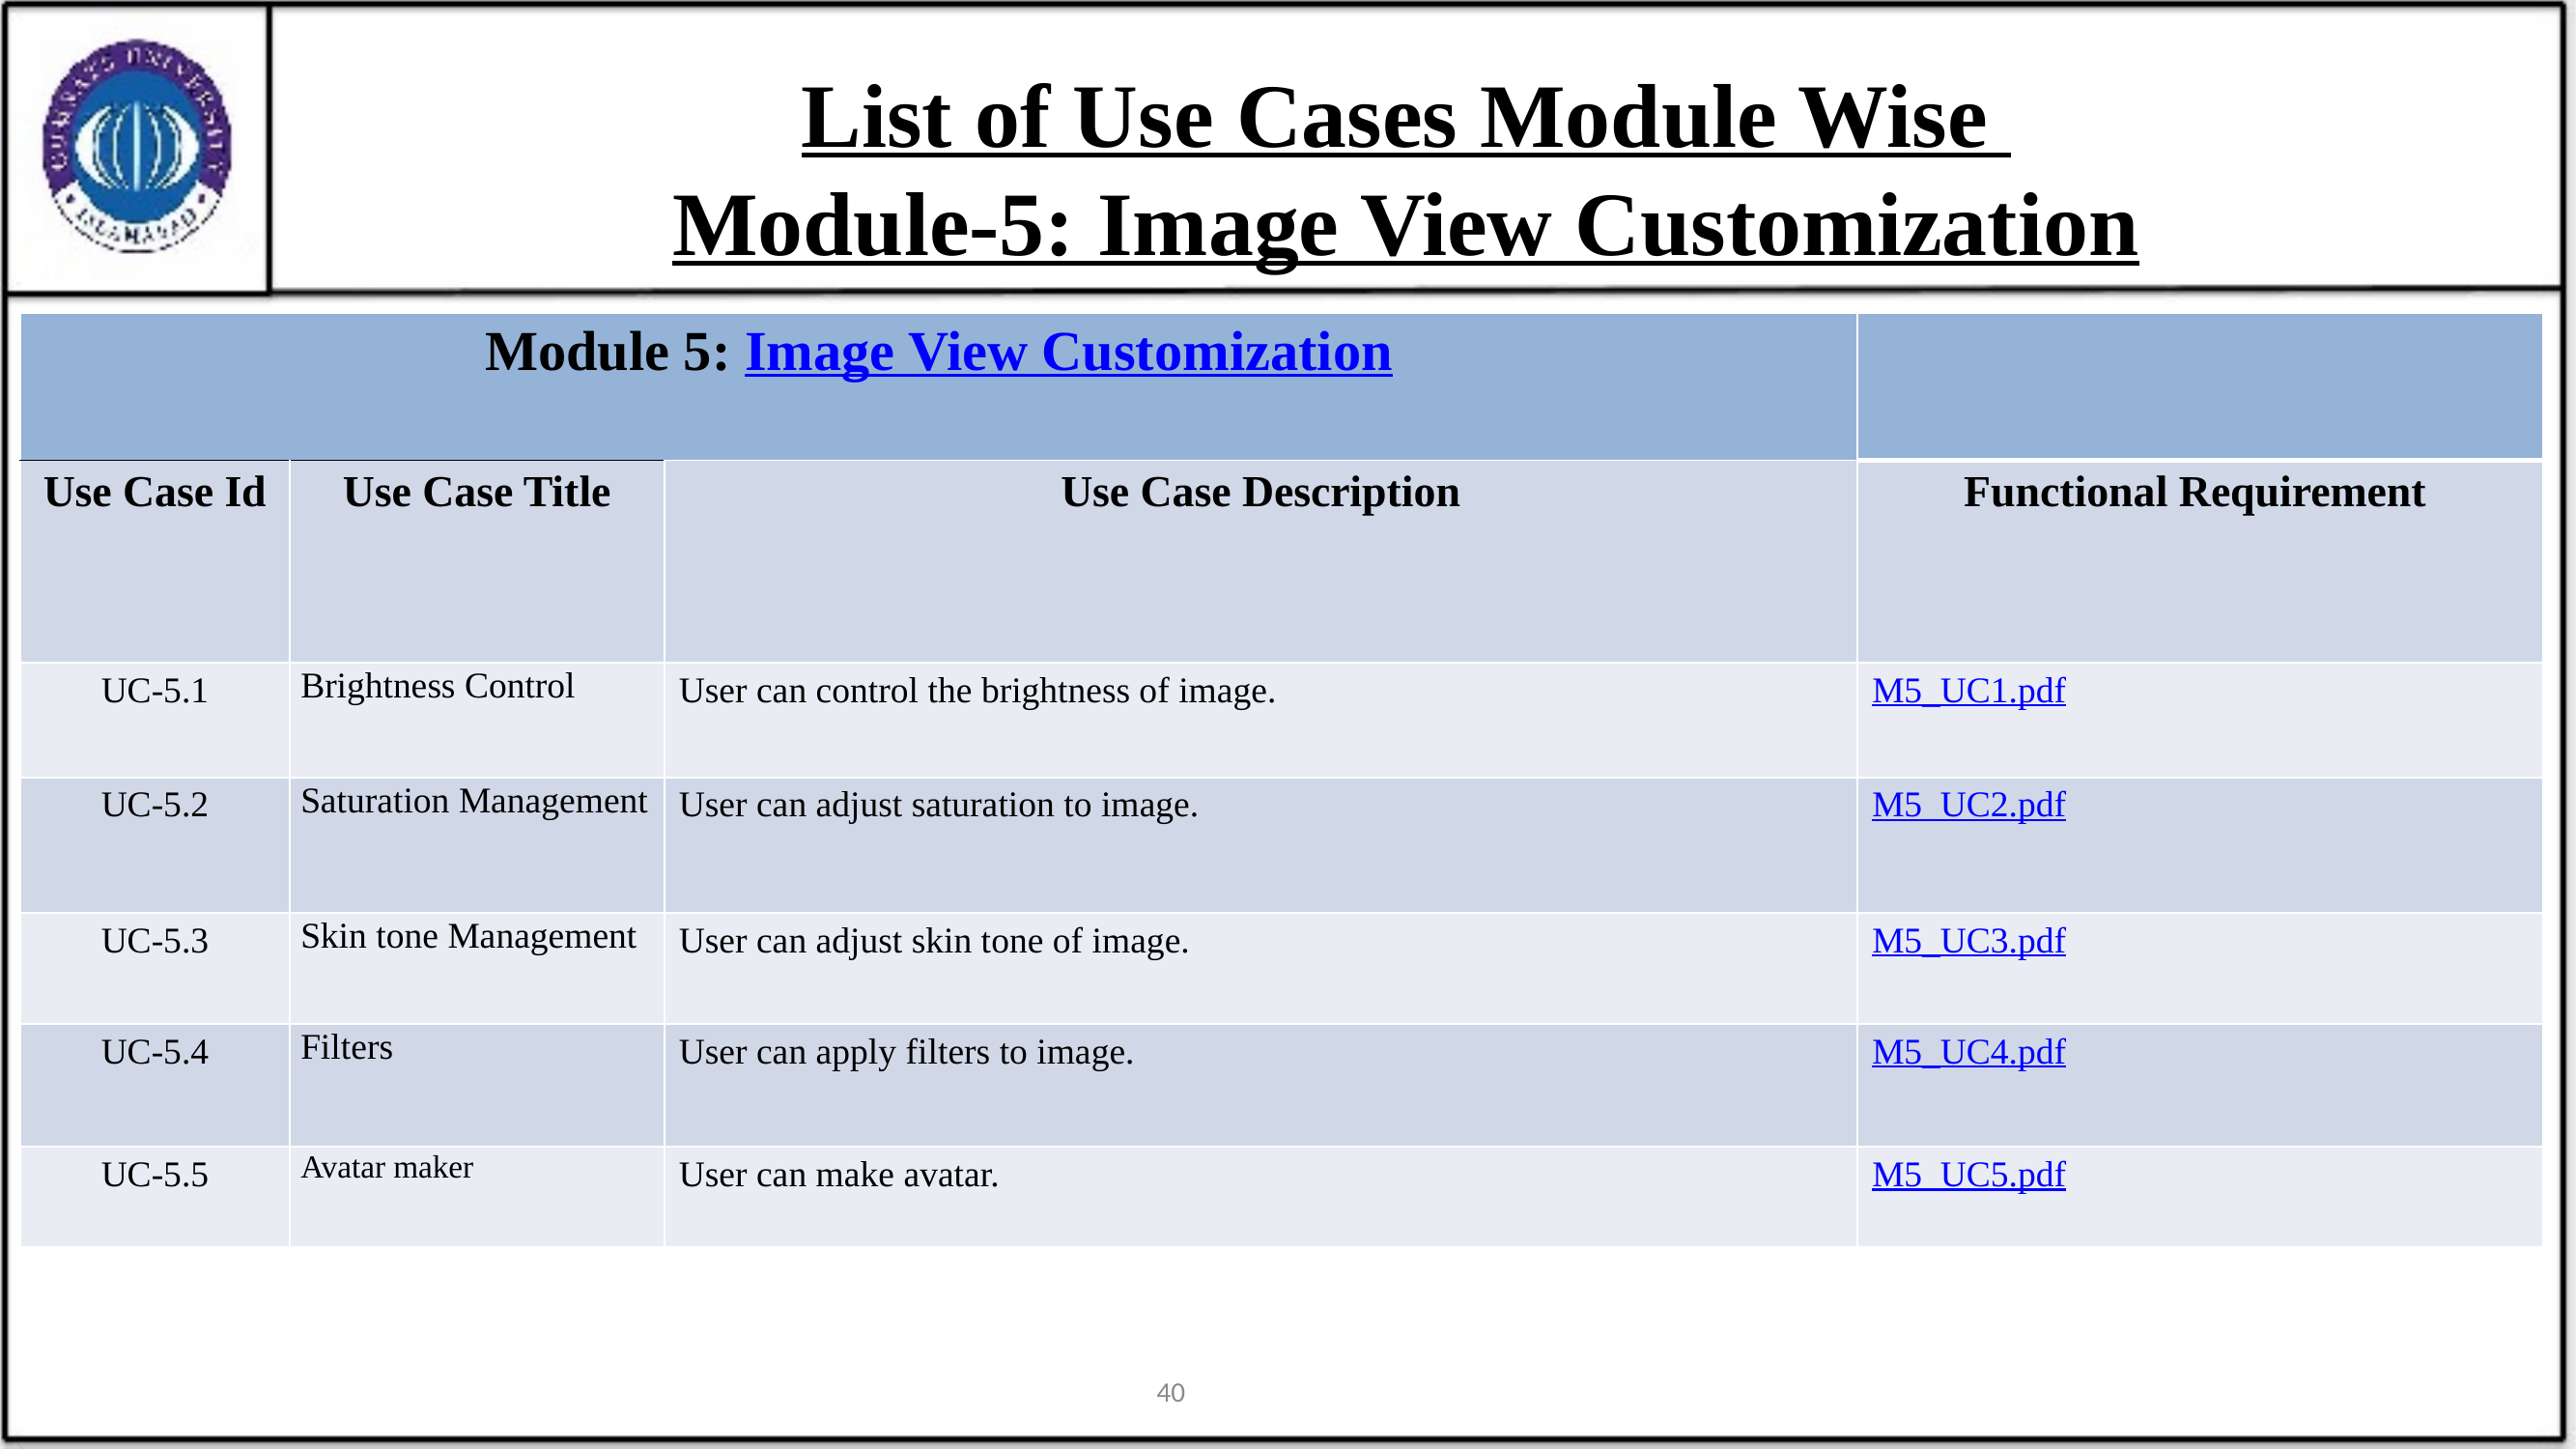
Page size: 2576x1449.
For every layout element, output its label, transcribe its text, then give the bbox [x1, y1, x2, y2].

table_cell UC-5.5 [21, 1148, 289, 1246]
table_cell M5_UC4.pdf [1858, 1025, 2542, 1146]
table_cell Brightness Control [291, 664, 664, 777]
slide_number 40 [1094, 1352, 1203, 1430]
table_cell UC-5.1 [21, 664, 289, 777]
table_cell User can make avatar. [665, 1148, 1856, 1246]
table_cell M5_UC1.pdf [1858, 664, 2542, 777]
table_cell Use Case Description [665, 461, 1856, 662]
table_cell Use Case Id [21, 461, 289, 662]
table_cell User can apply filters to image. [665, 1025, 1856, 1146]
table_cell UC-5.2 [21, 779, 289, 912]
table_cell M5_UC5.pdf [1858, 1148, 2542, 1246]
table_cell User can adjust saturation to image. [665, 779, 1856, 912]
table_cell Filters [291, 1025, 664, 1146]
table_cell M5_UC2.pdf [1858, 779, 2542, 912]
table_cell Functional Requirement [1858, 463, 2542, 662]
table_cell User can control the brightness of image. [665, 664, 1856, 777]
table_cell Use Case Title [291, 461, 664, 662]
table_cell UC-5.3 [21, 914, 289, 1023]
text_box List of Use Cases Module Wise Module-5: Image View Customization [425, 48, 2387, 230]
table_cell Saturation Management [291, 779, 664, 912]
table_cell UC-5.4 [21, 1025, 289, 1146]
table_cell Skin tone Management [291, 914, 664, 1023]
table_header Module 5: Image View Customization [21, 314, 1856, 460]
table_header [1858, 314, 2542, 458]
table_cell Avatar maker [291, 1148, 664, 1246]
picture [0, 0, 2576, 1449]
table_cell M5_UC3.pdf [1858, 914, 2542, 1023]
table_cell User can adjust skin tone of image. [665, 914, 1856, 1023]
